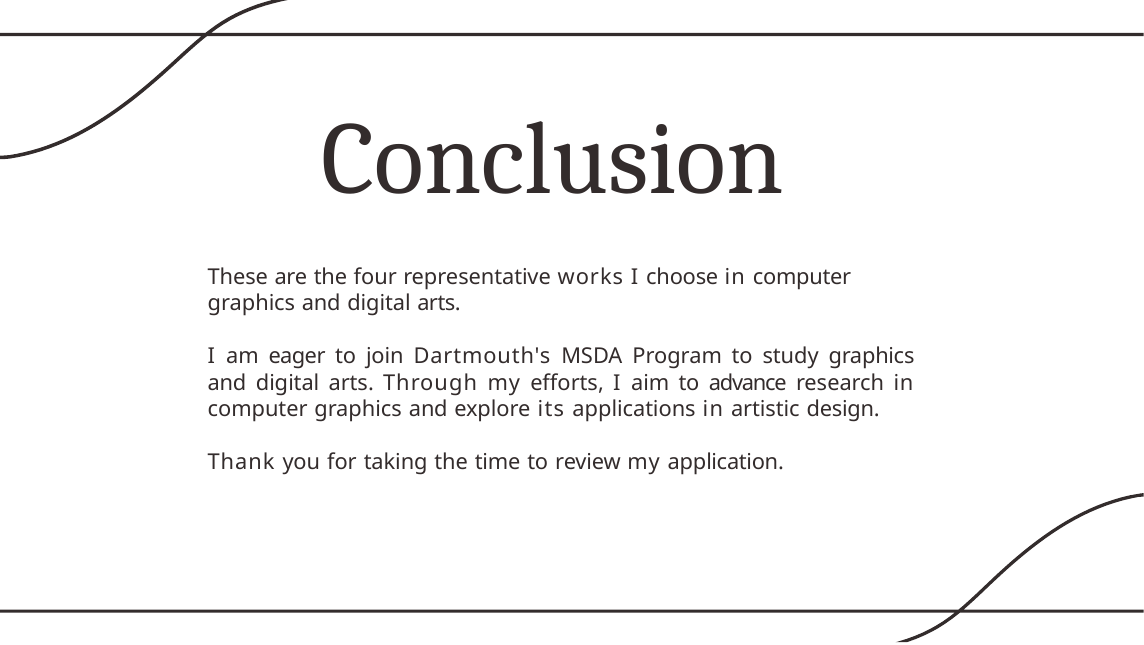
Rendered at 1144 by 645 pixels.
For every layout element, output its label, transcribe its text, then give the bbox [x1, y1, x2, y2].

text_box [0, 493, 1144, 643]
text_box These are the four representative works I choose in computer graphics and digital arts. I am eager to join Dartmouth's MSDA Program to study graphics and digital arts. Through my efforts, I aim to advance research in computer graphics and explore its applications in artistic design. Thank you for taking the time to review my application. [205, 260, 916, 474]
text_box [0, 0, 1144, 160]
title Conclusion [319, 88, 821, 215]
